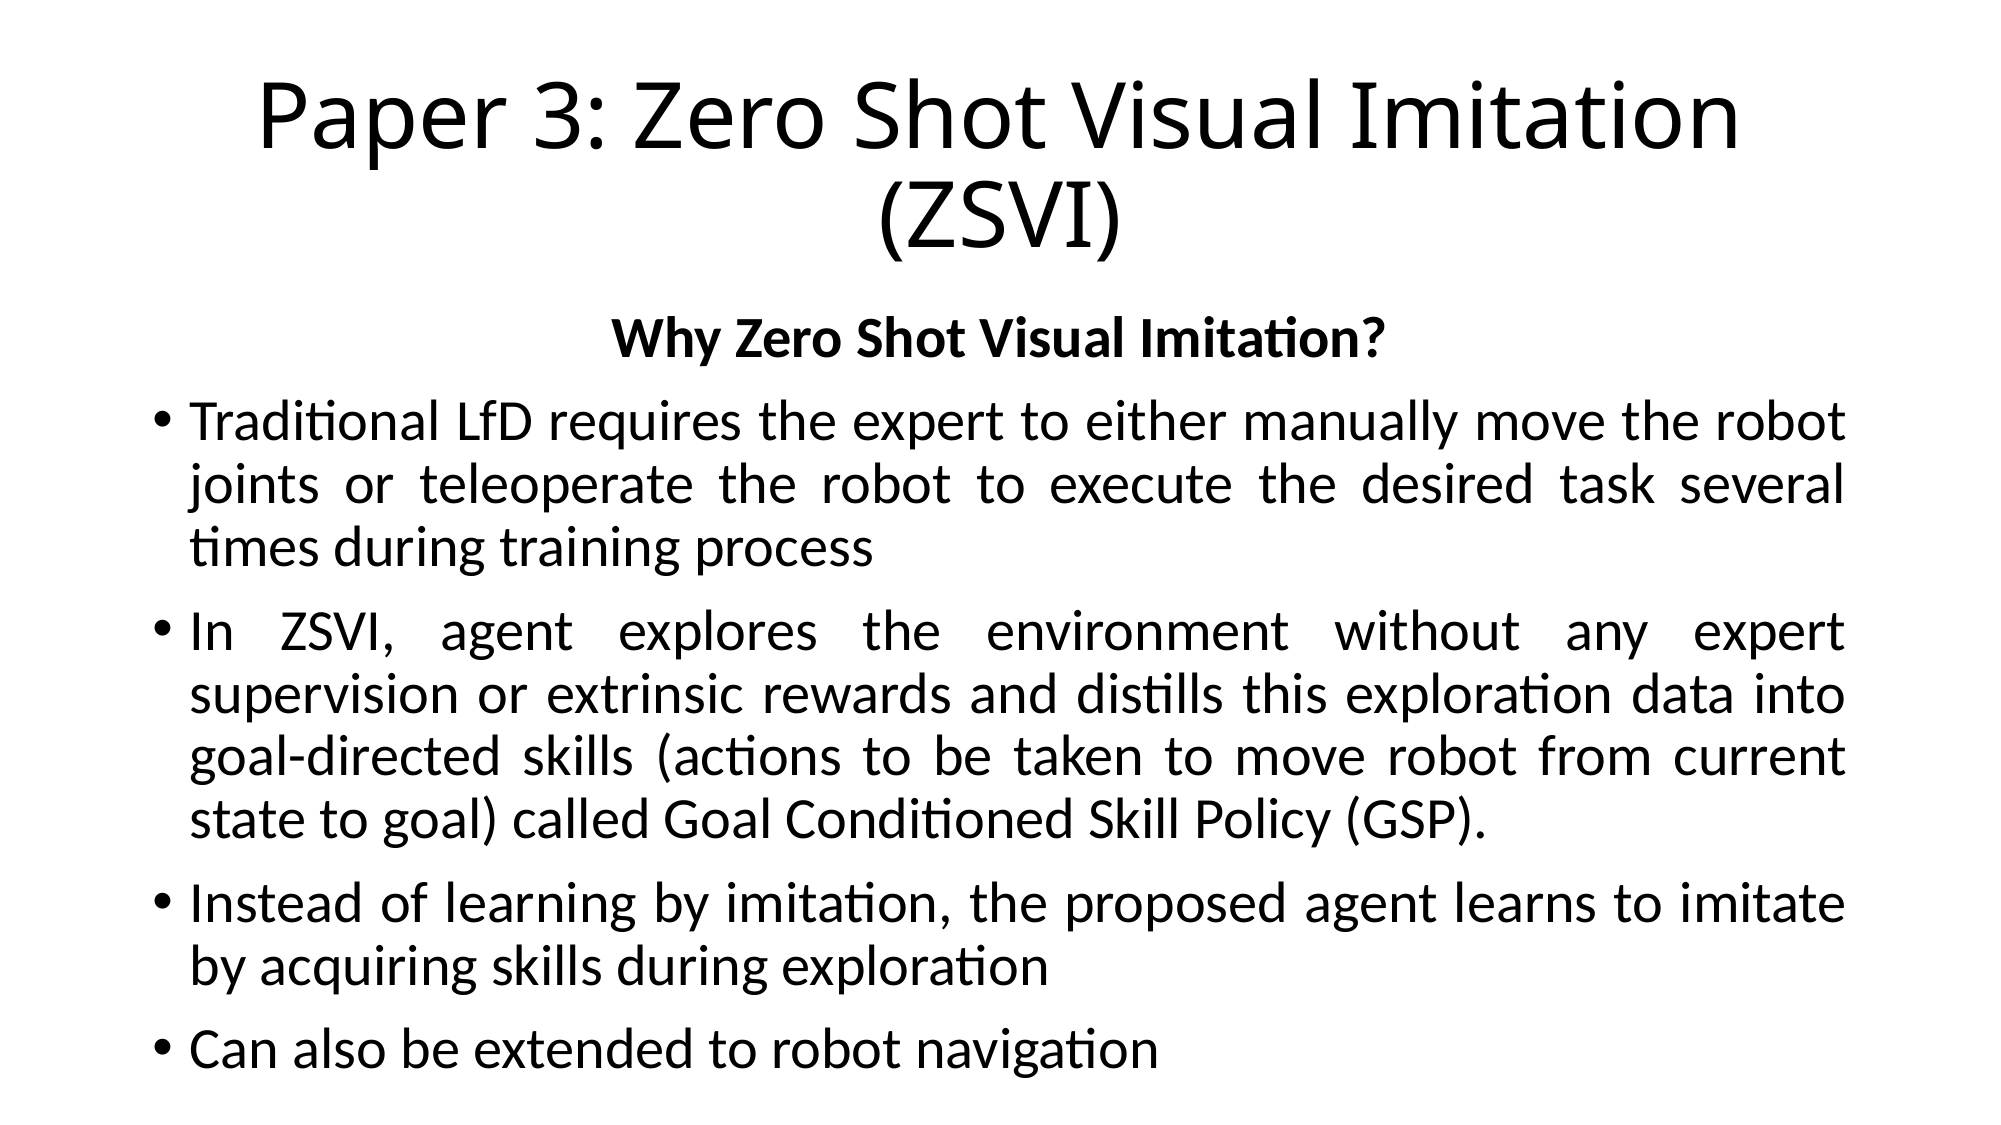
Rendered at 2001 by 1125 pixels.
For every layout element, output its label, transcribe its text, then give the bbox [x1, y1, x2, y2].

list Why Zero Shot Visual Imitation? Traditional LfD requires the expert to either manually move the robot joints or teleoperate the robot to execute the desired task several times during training process In ZSVI, agent explores the environment without any expert supervision or extrinsic rewards and distills this exploration data into goal-directed skills (actions to be taken to move robot from current state to goal) called Goal Conditioned Skill Policy (GSP). Instead of learning by imitation, the proposed agent learns to imitate by acquiring skills during exploration Can also be extended to robot navigation [137, 299, 1863, 1125]
title Paper 3: Zero Shot Visual Imitation (ZSVI) [137, 59, 1863, 278]
